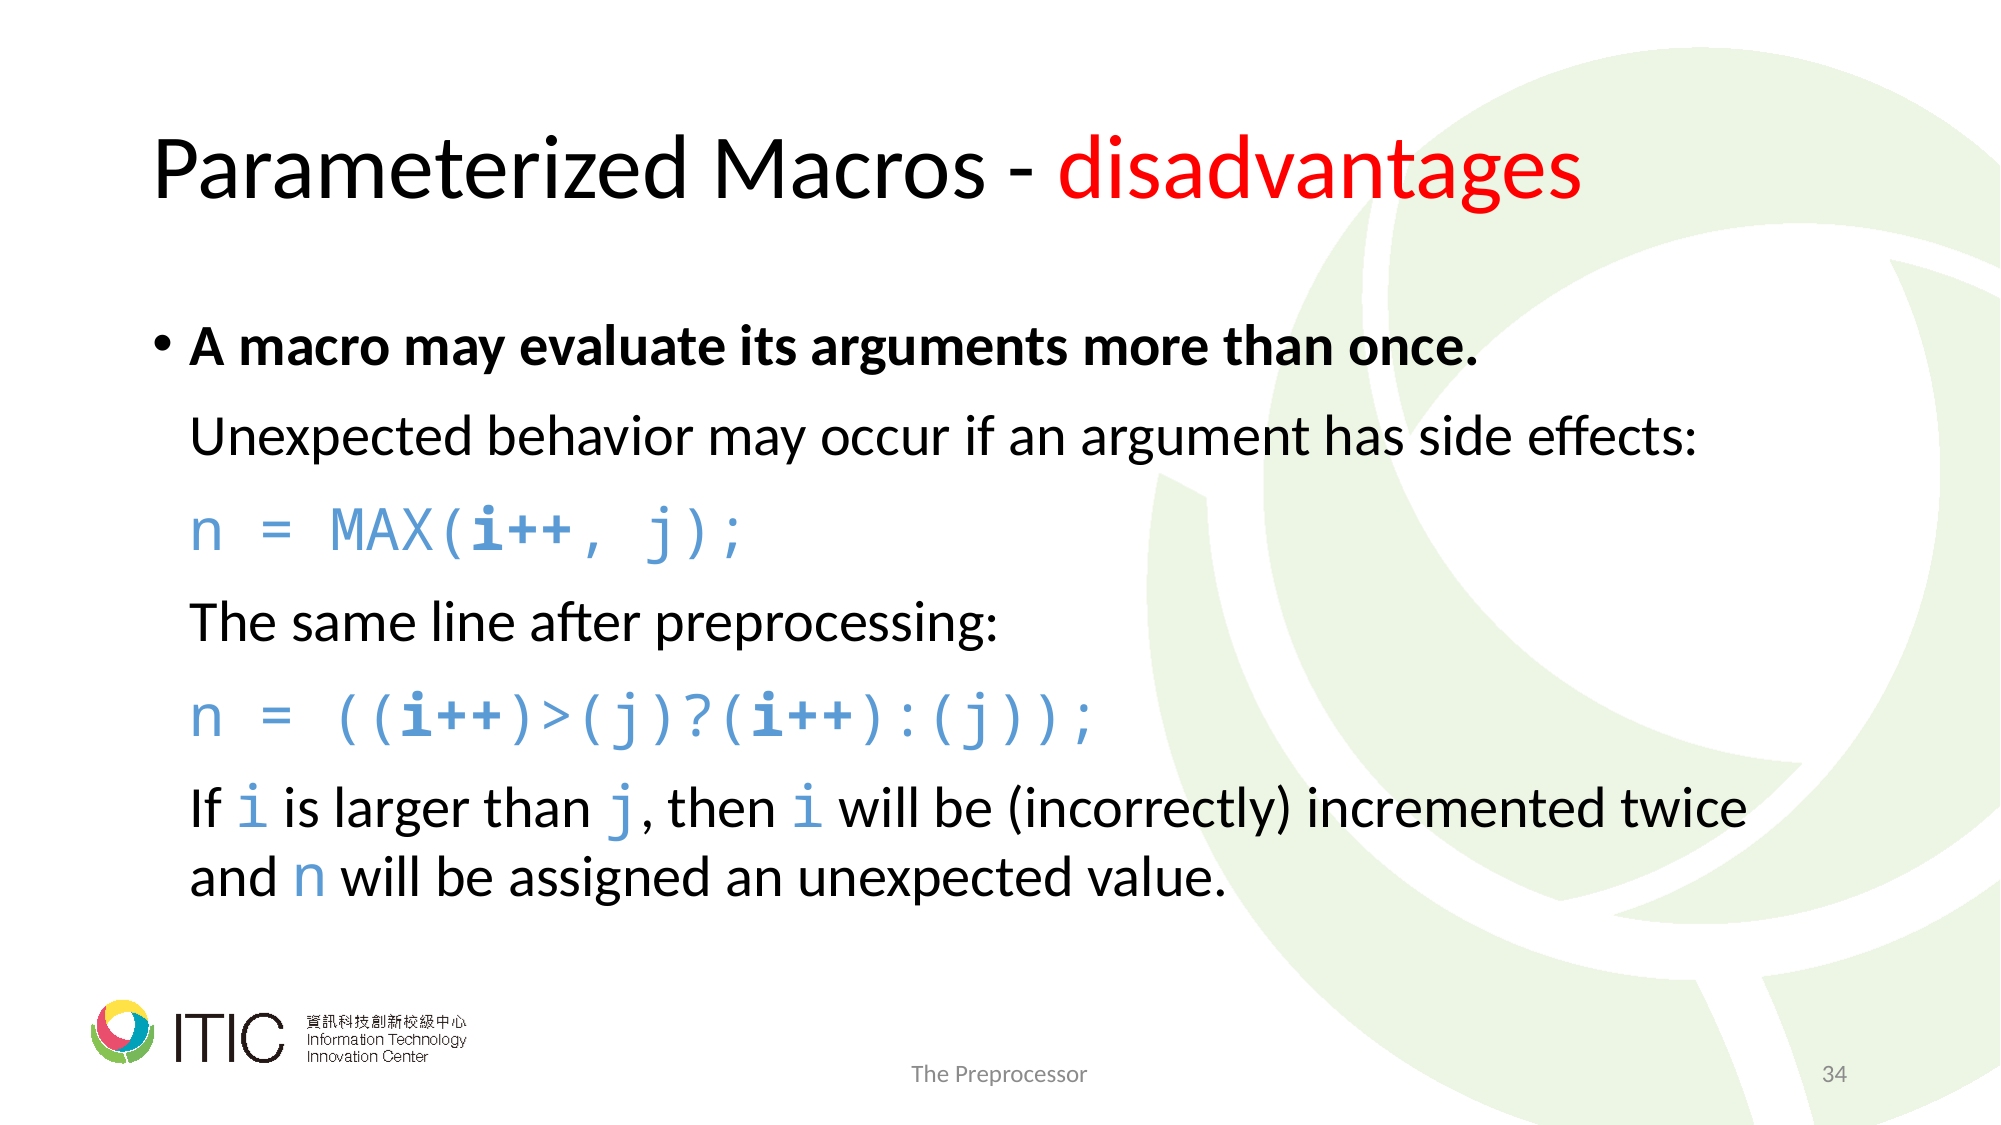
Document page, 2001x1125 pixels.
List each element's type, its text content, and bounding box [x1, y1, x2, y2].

picture [0, 0, 2001, 1125]
slide_number 34 [1412, 1042, 1863, 1103]
list A macro may evaluate its arguments more than once. Unexpected behavior may occur if an argument has side effects: n = MAX(i++, j); The same line after preprocessing: n = ((i++)>(j)?(i++):(j)); If i is larger than j, then i will be (incorrectly) incremented twice and n will be assigned an unexpected value. [137, 299, 1792, 1014]
footer The Preprocessor [662, 1042, 1338, 1103]
title Parameterized Macros - disadvantages [137, 59, 1863, 278]
